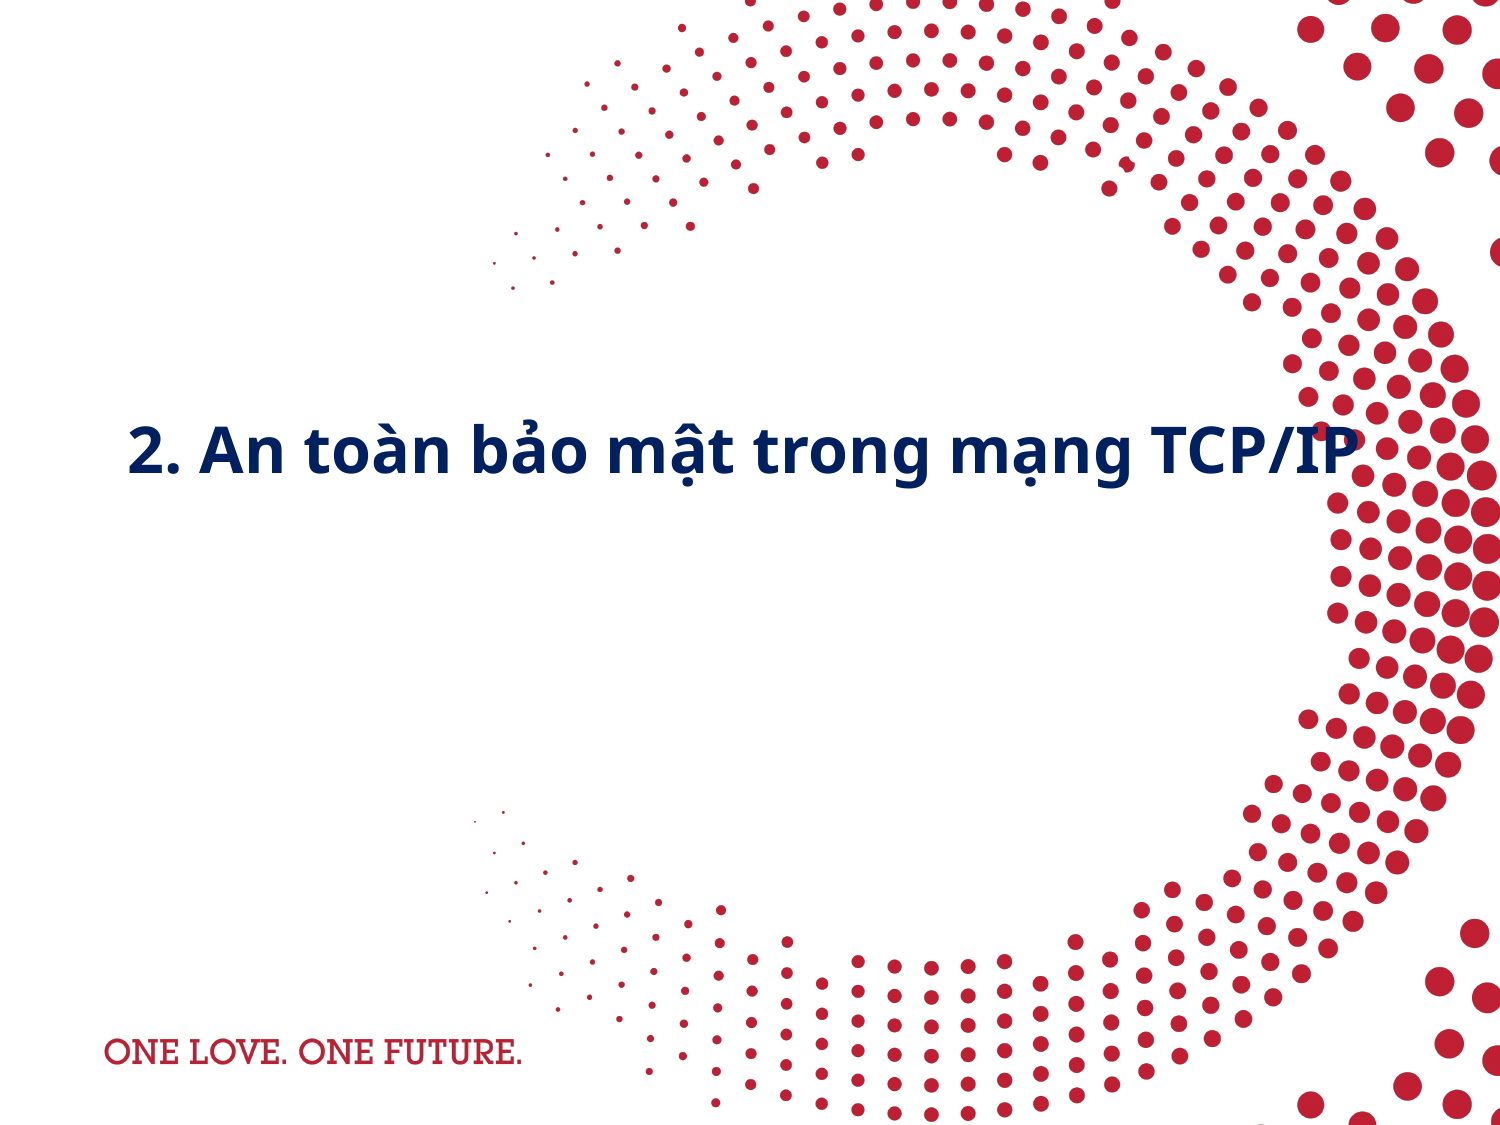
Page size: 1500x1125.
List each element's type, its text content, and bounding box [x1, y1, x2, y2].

picture [0, 0, 1500, 1125]
title 2. An toàn bảo mật trong mạng TCP/IP [112, 360, 1388, 495]
